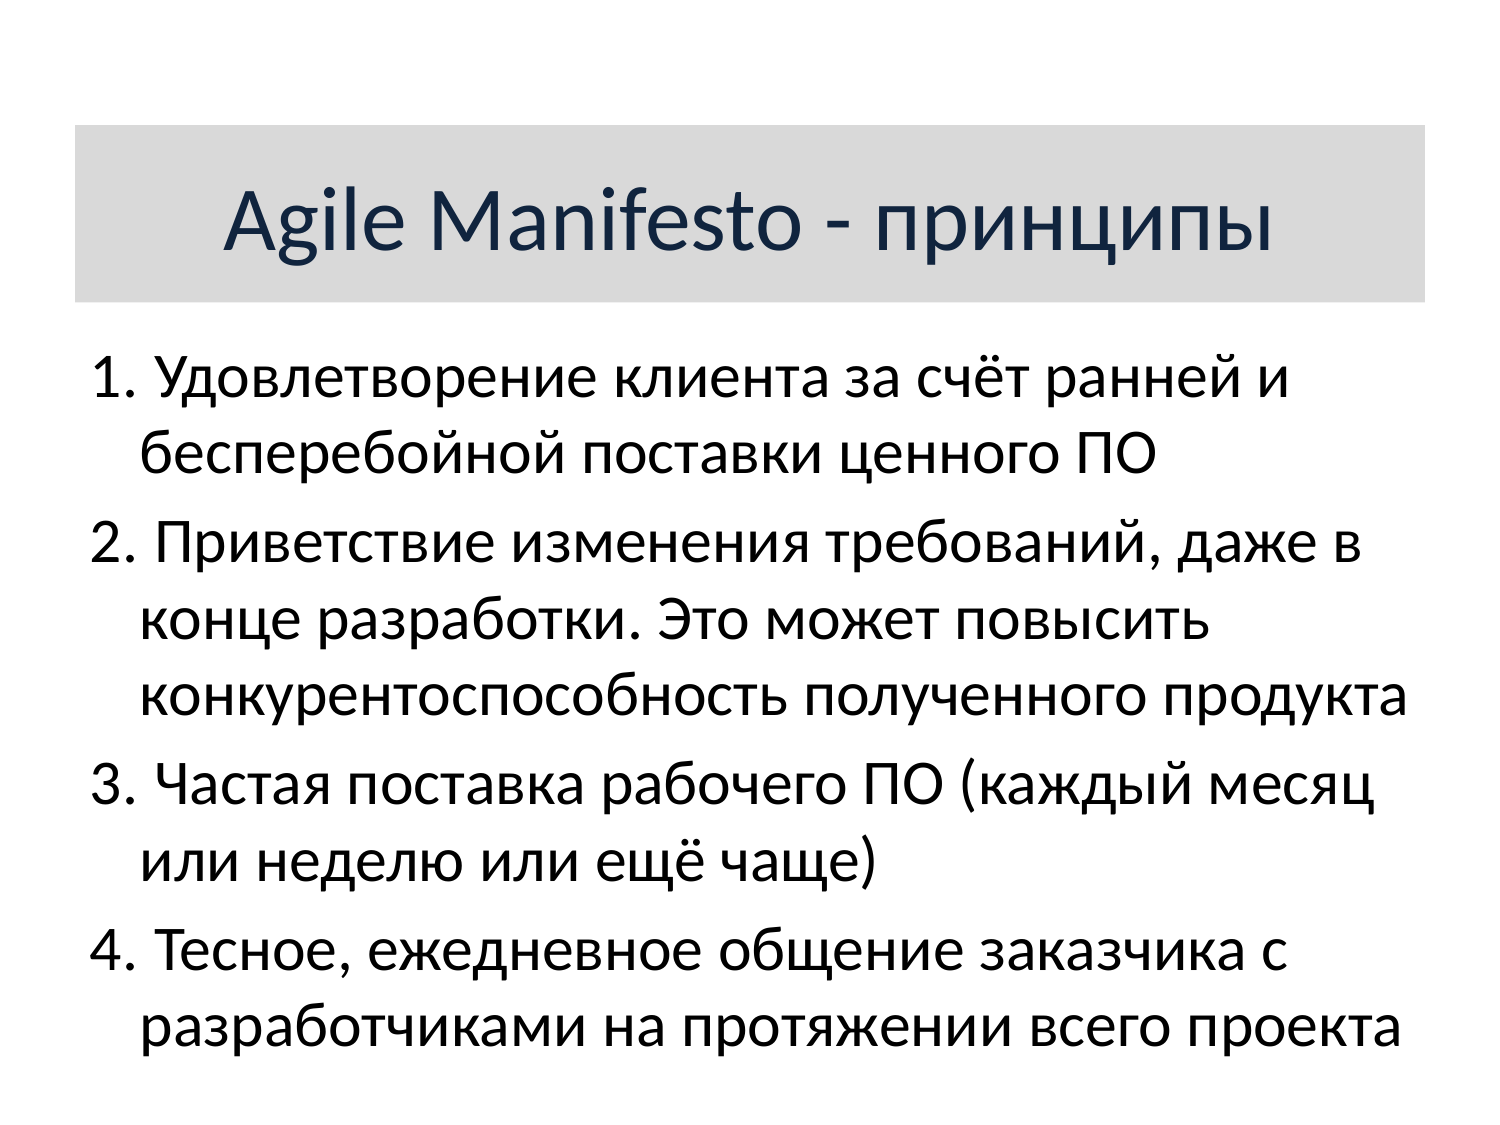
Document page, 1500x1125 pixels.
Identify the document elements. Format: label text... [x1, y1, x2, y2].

text_box Удовлетворение клиента за счёт ранней и бесперебойной поставки ценного ПО Приветствие изменения требований, даже в конце разработки. Это может повысить конкурентоспособность полученного продукта Частая поставка рабочего ПО (каждый месяц или неделю или ещё чаще) Тесное, ежедневное общение заказчика с разработчиками на протяжении всего проекта [74, 326, 1471, 1083]
text_box Agile Manifesto - принципы [75, 125, 1425, 303]
